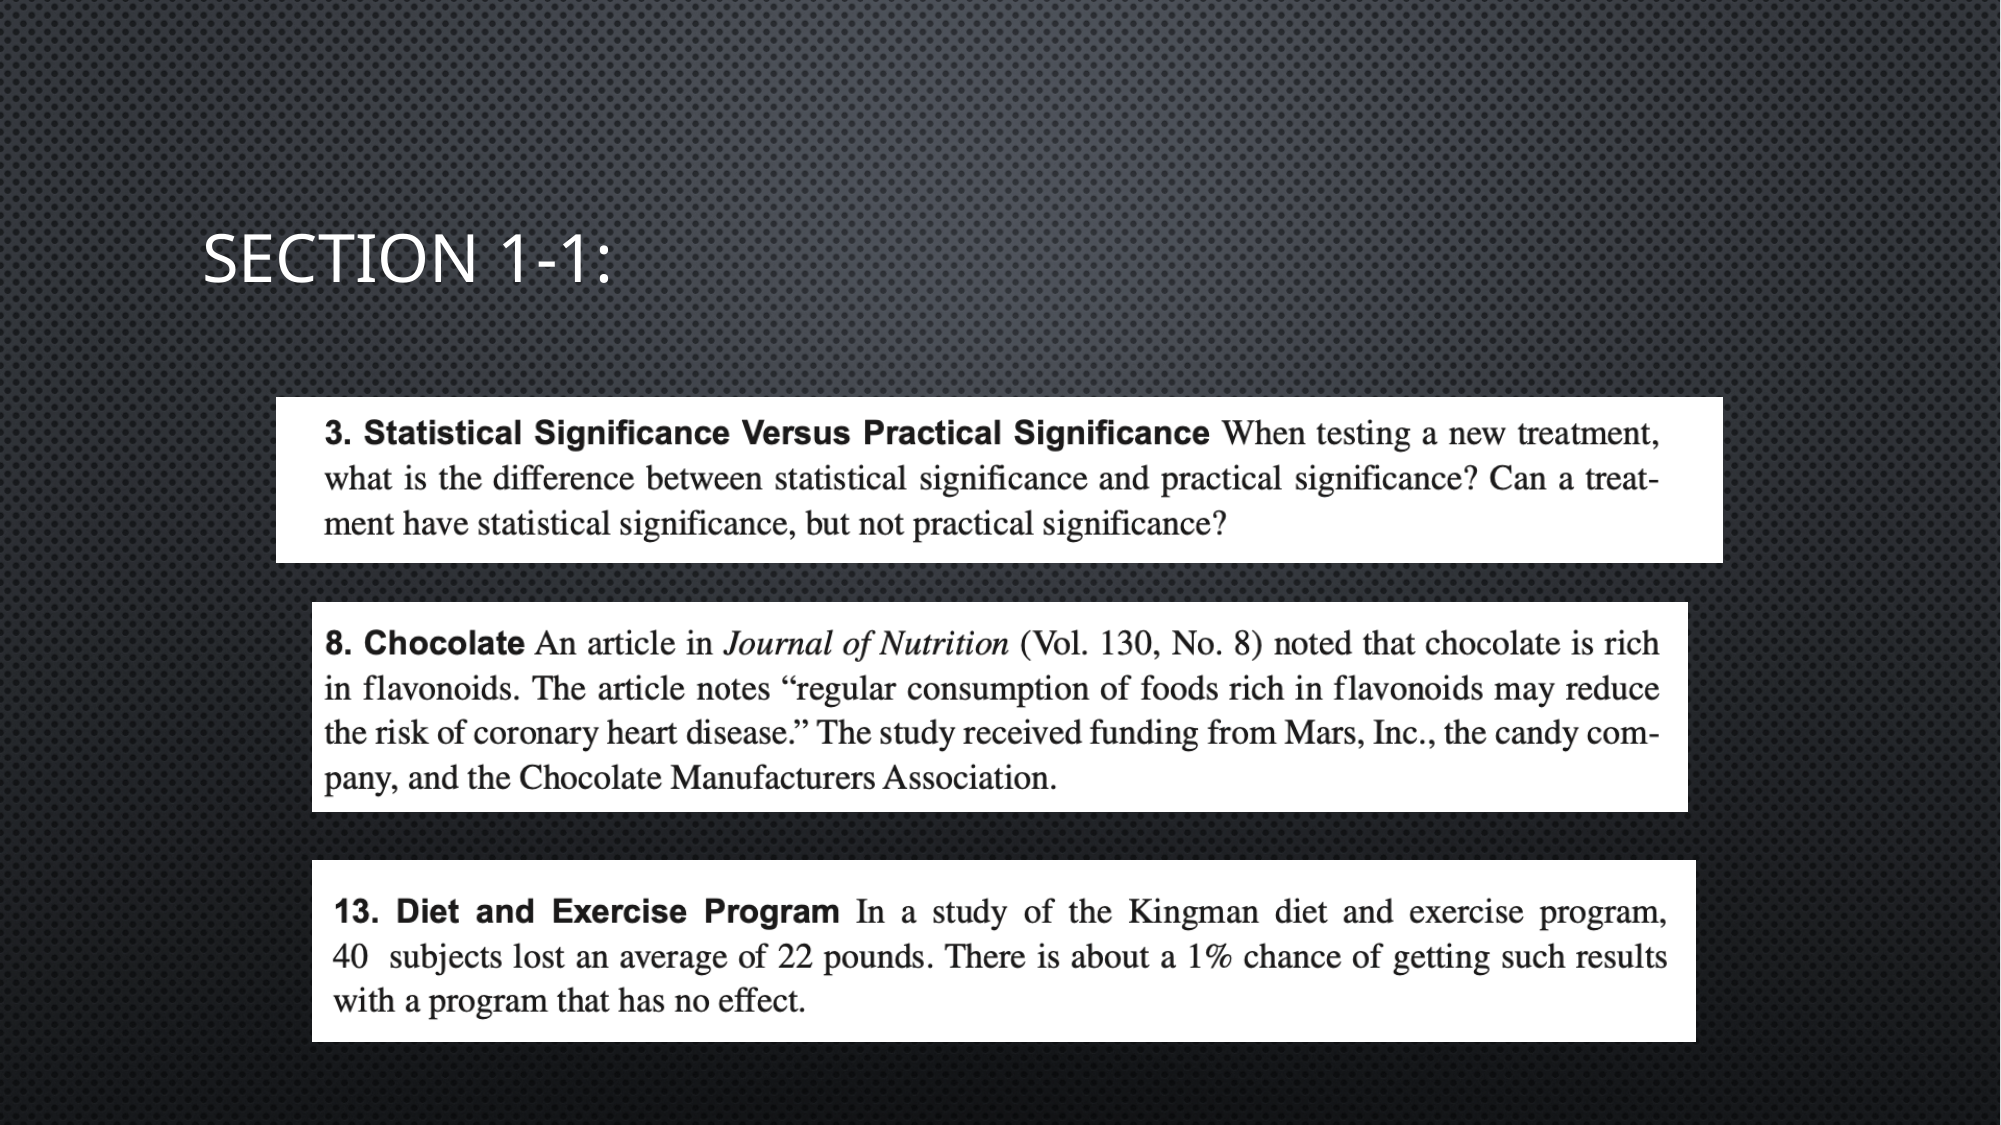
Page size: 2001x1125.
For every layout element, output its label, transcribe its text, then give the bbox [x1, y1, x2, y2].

title Section 1-1: [187, 99, 1813, 413]
picture [311, 860, 1696, 1042]
picture [311, 602, 1688, 812]
picture [276, 397, 1723, 563]
